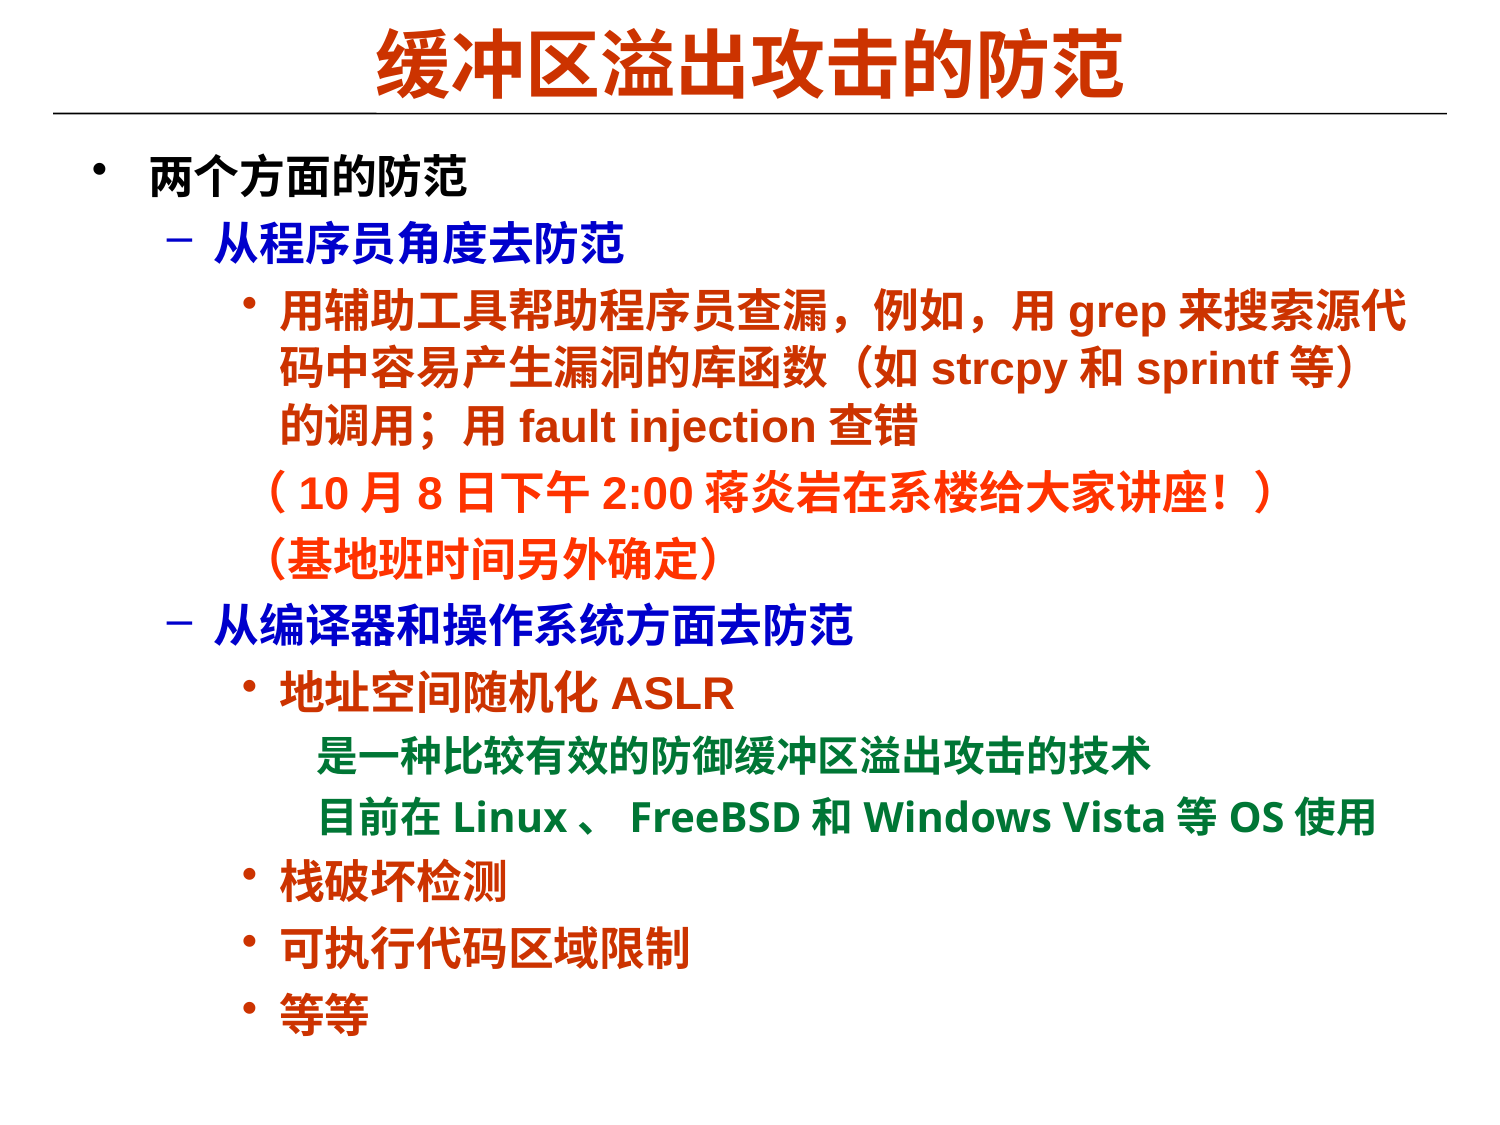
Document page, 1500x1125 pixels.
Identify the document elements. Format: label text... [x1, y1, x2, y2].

title 缓冲区溢出攻击的防范 [74, 15, 1426, 109]
list 两个方面的防范 从程序员角度去防范 用辅助工具帮助程序员查漏，例如，用grep来搜索源代码中容易产生漏洞的库函数（如strcpy和sprintf等）的调用；用fault injection查错 （10月8日下午2:00蒋炎岩在系楼给大家讲座！） （基地班时间另外确定） 从编译器和操作系统方面去防范 地址空间随机化ASLR 是一种比较有效的防御缓冲区溢出攻击的技术 目前在Linux、FreeBSD和Windows Vista等OS使用 栈破坏检测 可执行代码区域限制 等等 [76, 136, 1428, 1095]
